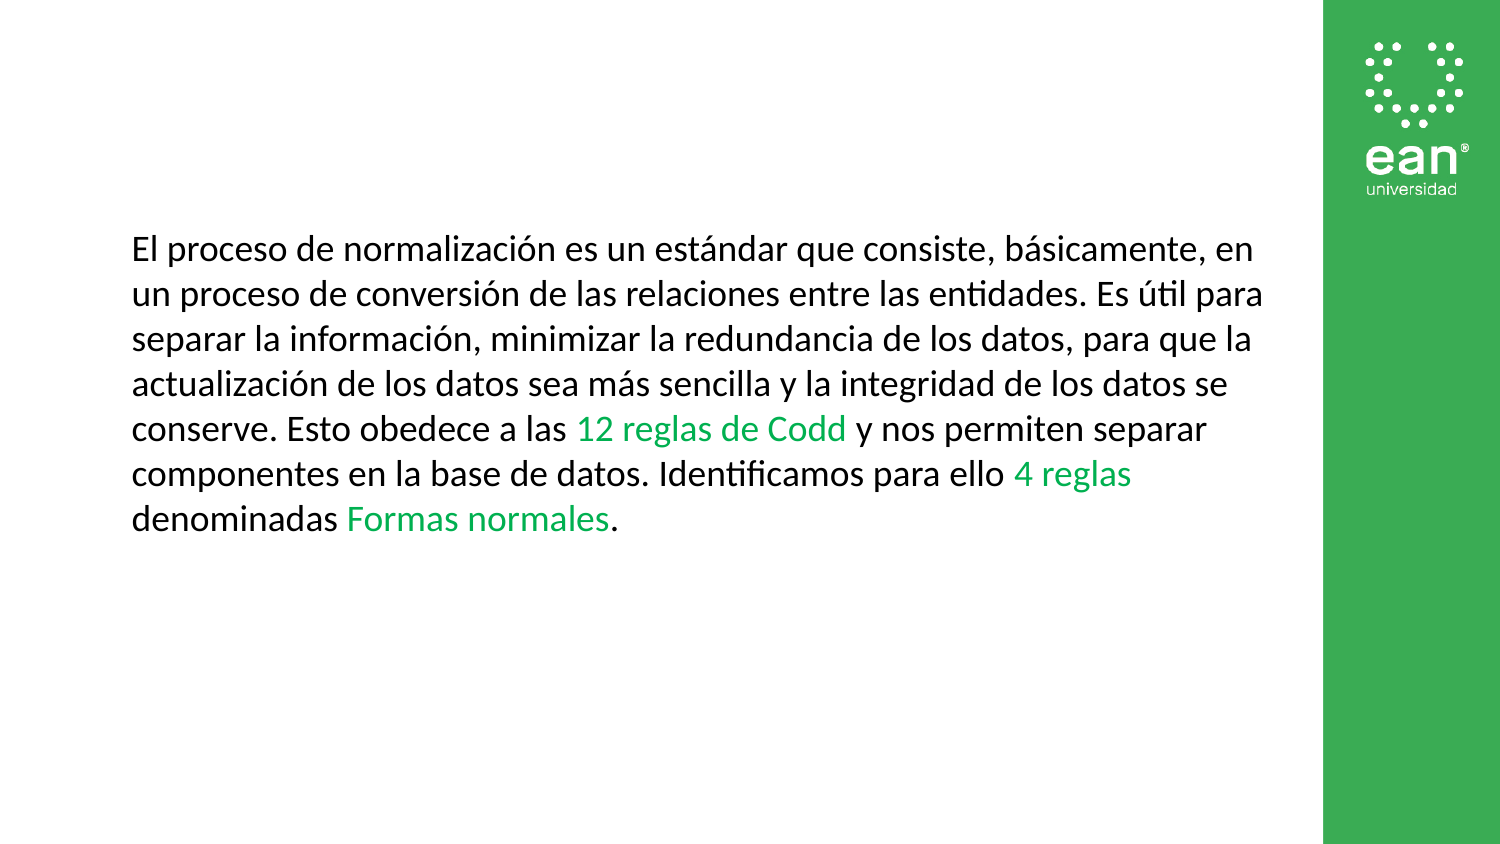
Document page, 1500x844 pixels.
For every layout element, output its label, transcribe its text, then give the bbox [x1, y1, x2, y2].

picture [0, 0, 1500, 844]
text_box El proceso de normalización es un estándar que consiste, básicamente, en un proceso de conversión de las relaciones entre las entidades. Es útil para separar la información, minimizar la redundancia de los datos, para que la actualización de los datos sea más sencilla y la integridad de los datos se conserve. Esto obedece a las 12 reglas de Codd y nos permiten separar componentes en la base de datos. Identificamos para ello 4 reglas denominadas Formas normales. [116, 216, 1303, 546]
